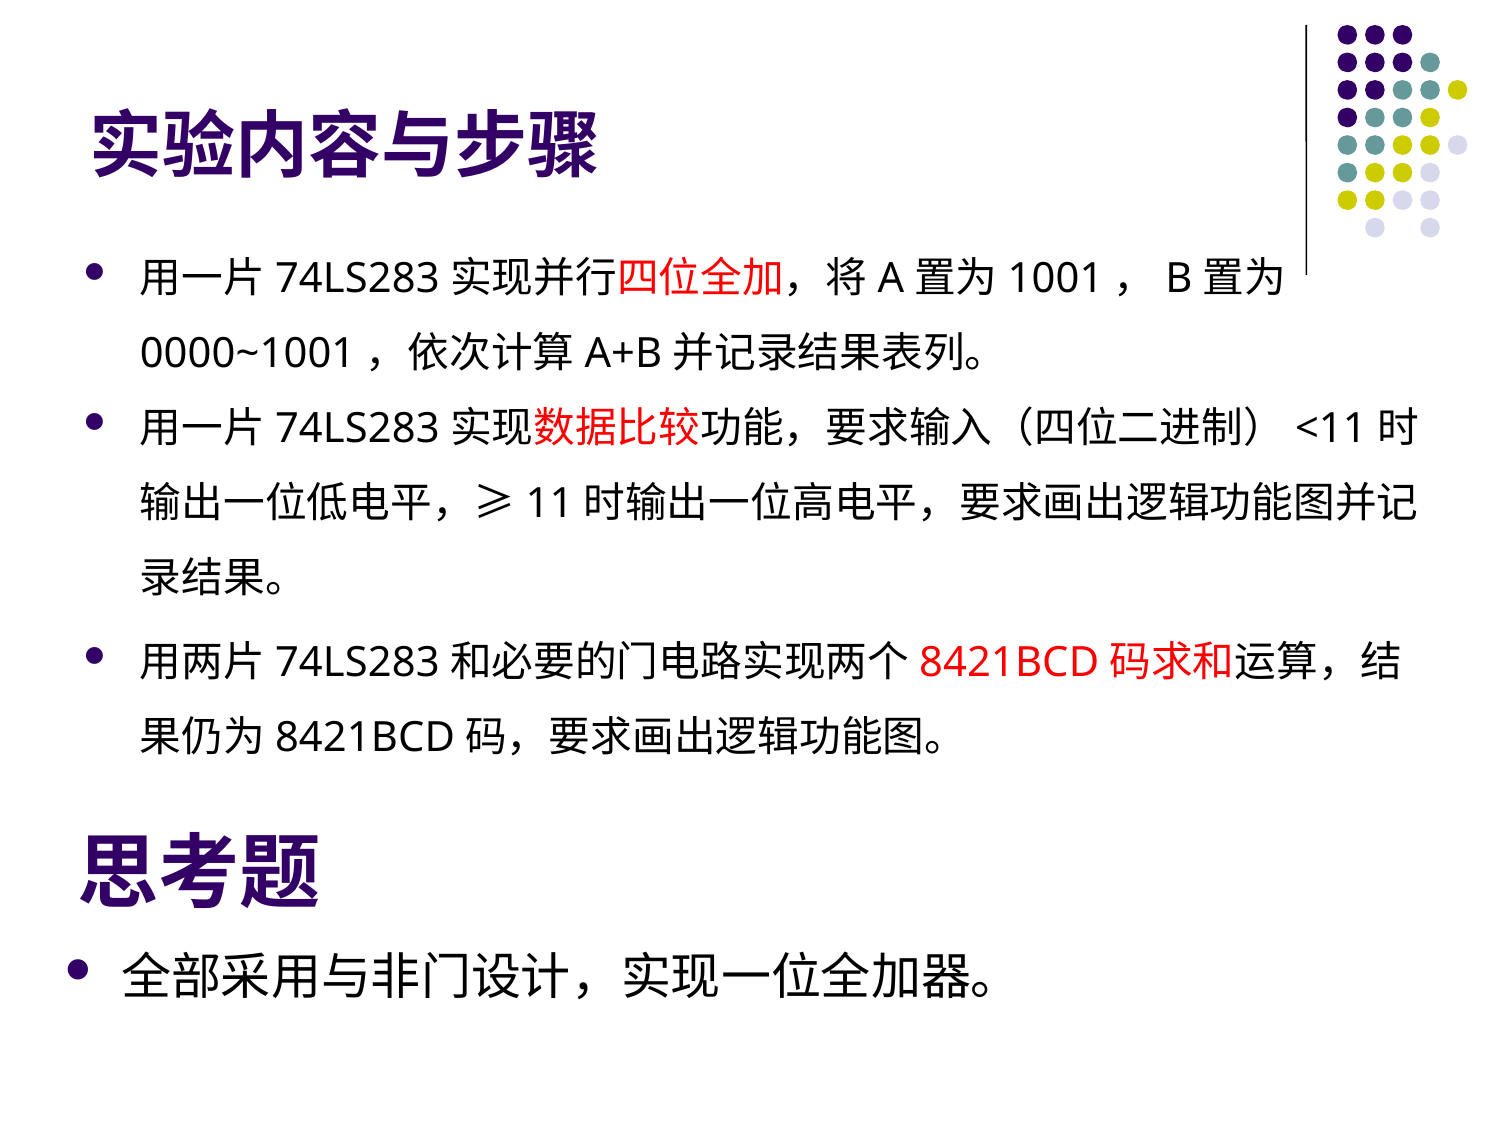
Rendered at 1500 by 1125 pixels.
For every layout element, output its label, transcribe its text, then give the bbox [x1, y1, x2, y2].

text_box 全部采用与非门设计，实现一位全加器。 [49, 936, 1062, 1019]
text_box 思考题 [62, 828, 362, 925]
title 实验内容与步骤 [74, 98, 1313, 194]
list 用一片74LS283实现并行四位全加，将A置为1001，B置为0000~1001，依次计算A+B并记录结果表列。 用一片74LS283实现数据比较功能，要求输入（四位二进制）<11时输出一位低电平，≥11时输出一位高电平，要求画出逻辑功能图并记录结果。 用两片74LS283和必要的门电路实现两个8421BCD码求和运算，结果仍为8421BCD码，要求画出逻辑功能图。 [68, 218, 1457, 712]
